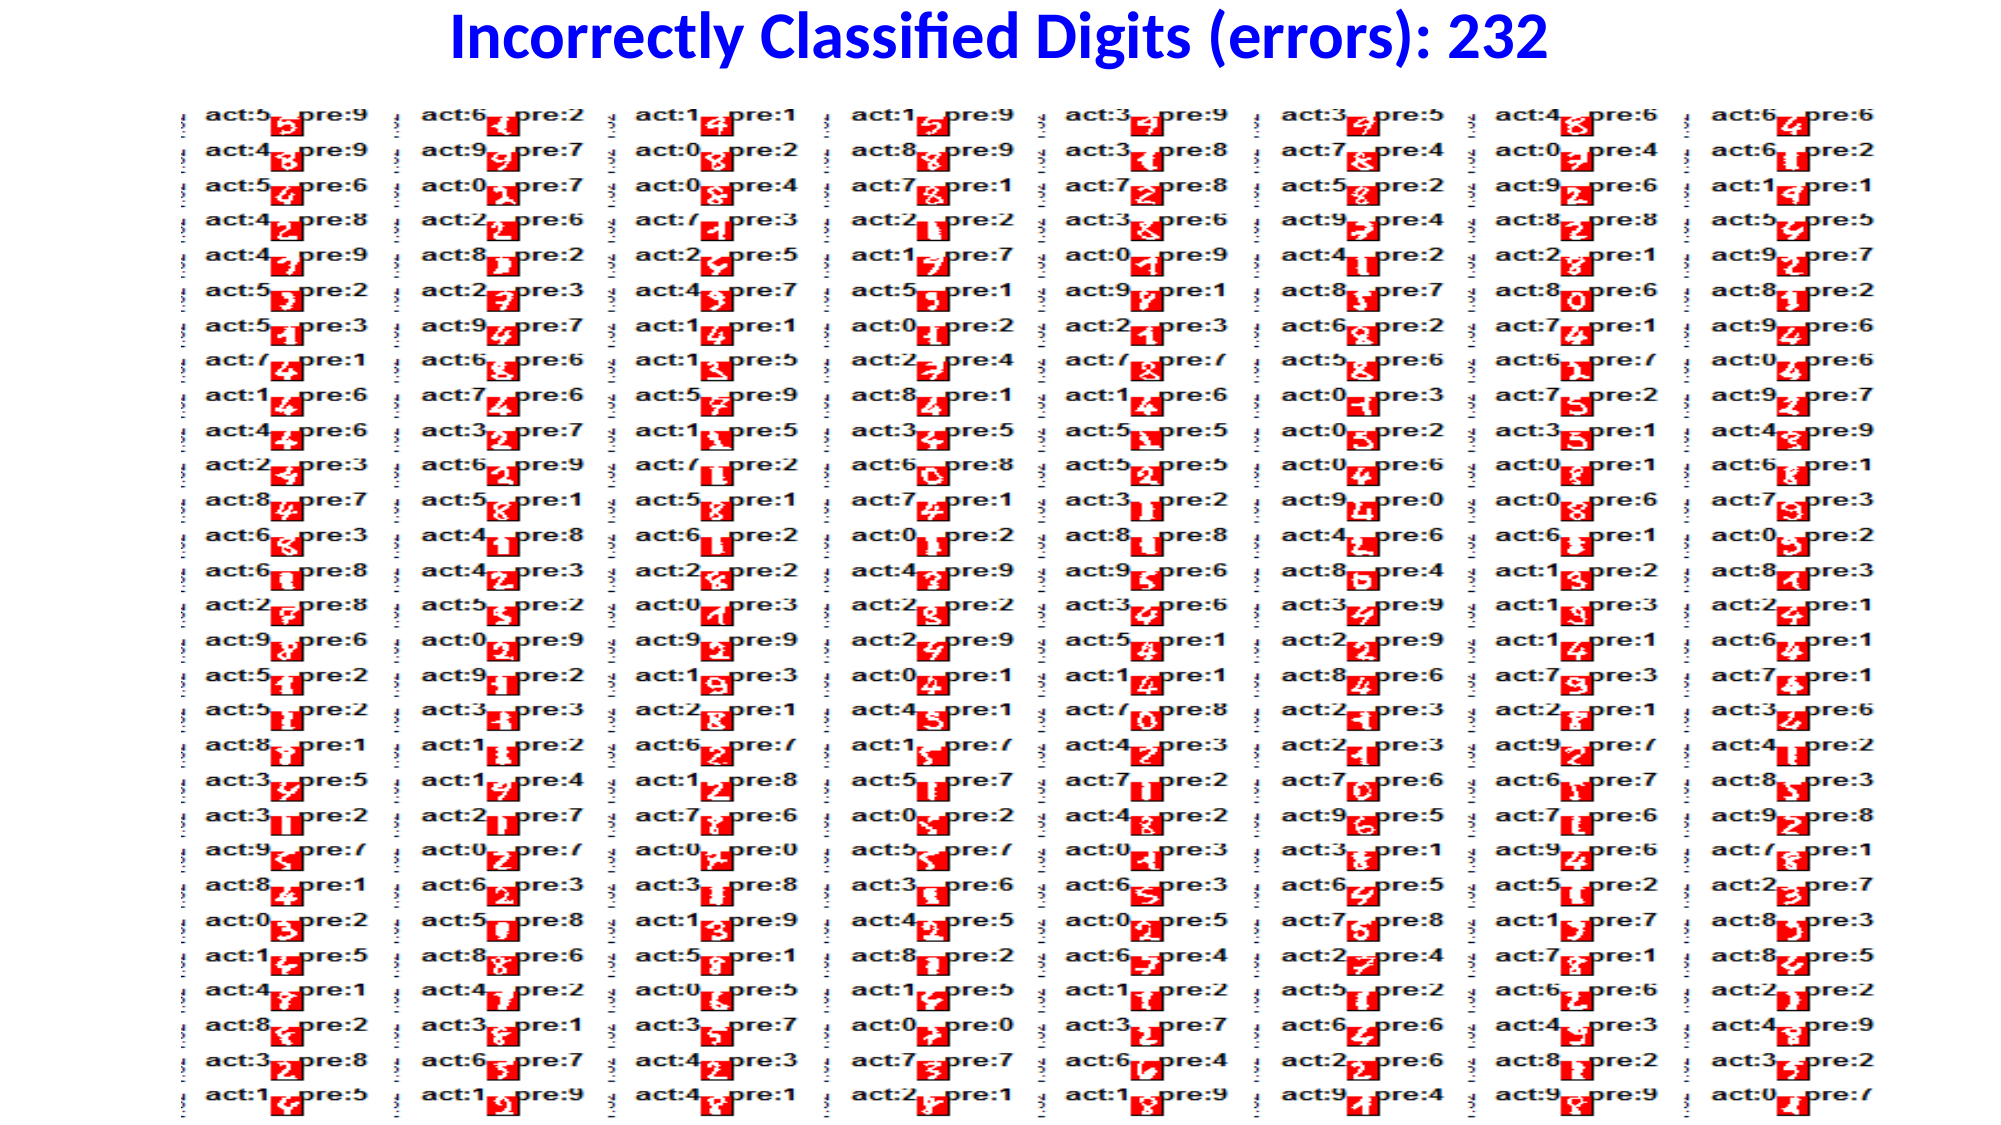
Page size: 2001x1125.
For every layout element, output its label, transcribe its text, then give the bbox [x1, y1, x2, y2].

title Incorrectly Classified Digits (errors): 232 [137, 0, 1863, 74]
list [181, 109, 1901, 1124]
